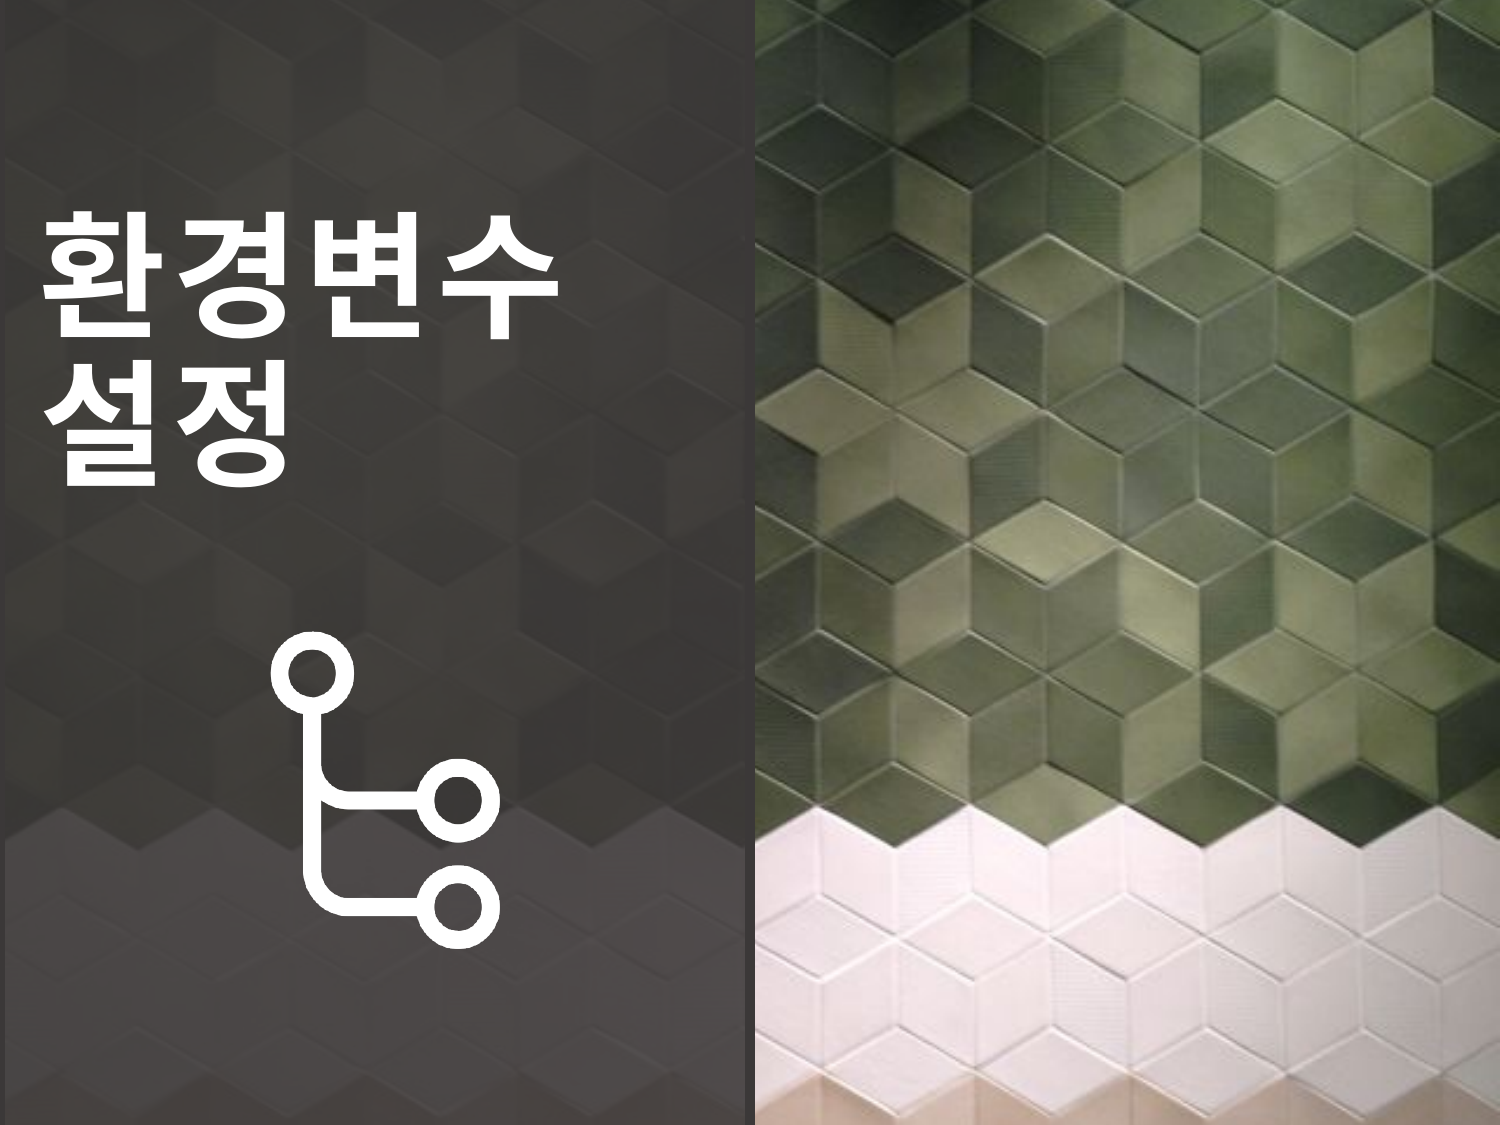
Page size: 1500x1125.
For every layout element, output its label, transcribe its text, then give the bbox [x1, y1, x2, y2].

picture [755, 0, 1500, 1125]
title 환경변수 설정 [24, 262, 739, 452]
picture [116, 562, 648, 1094]
